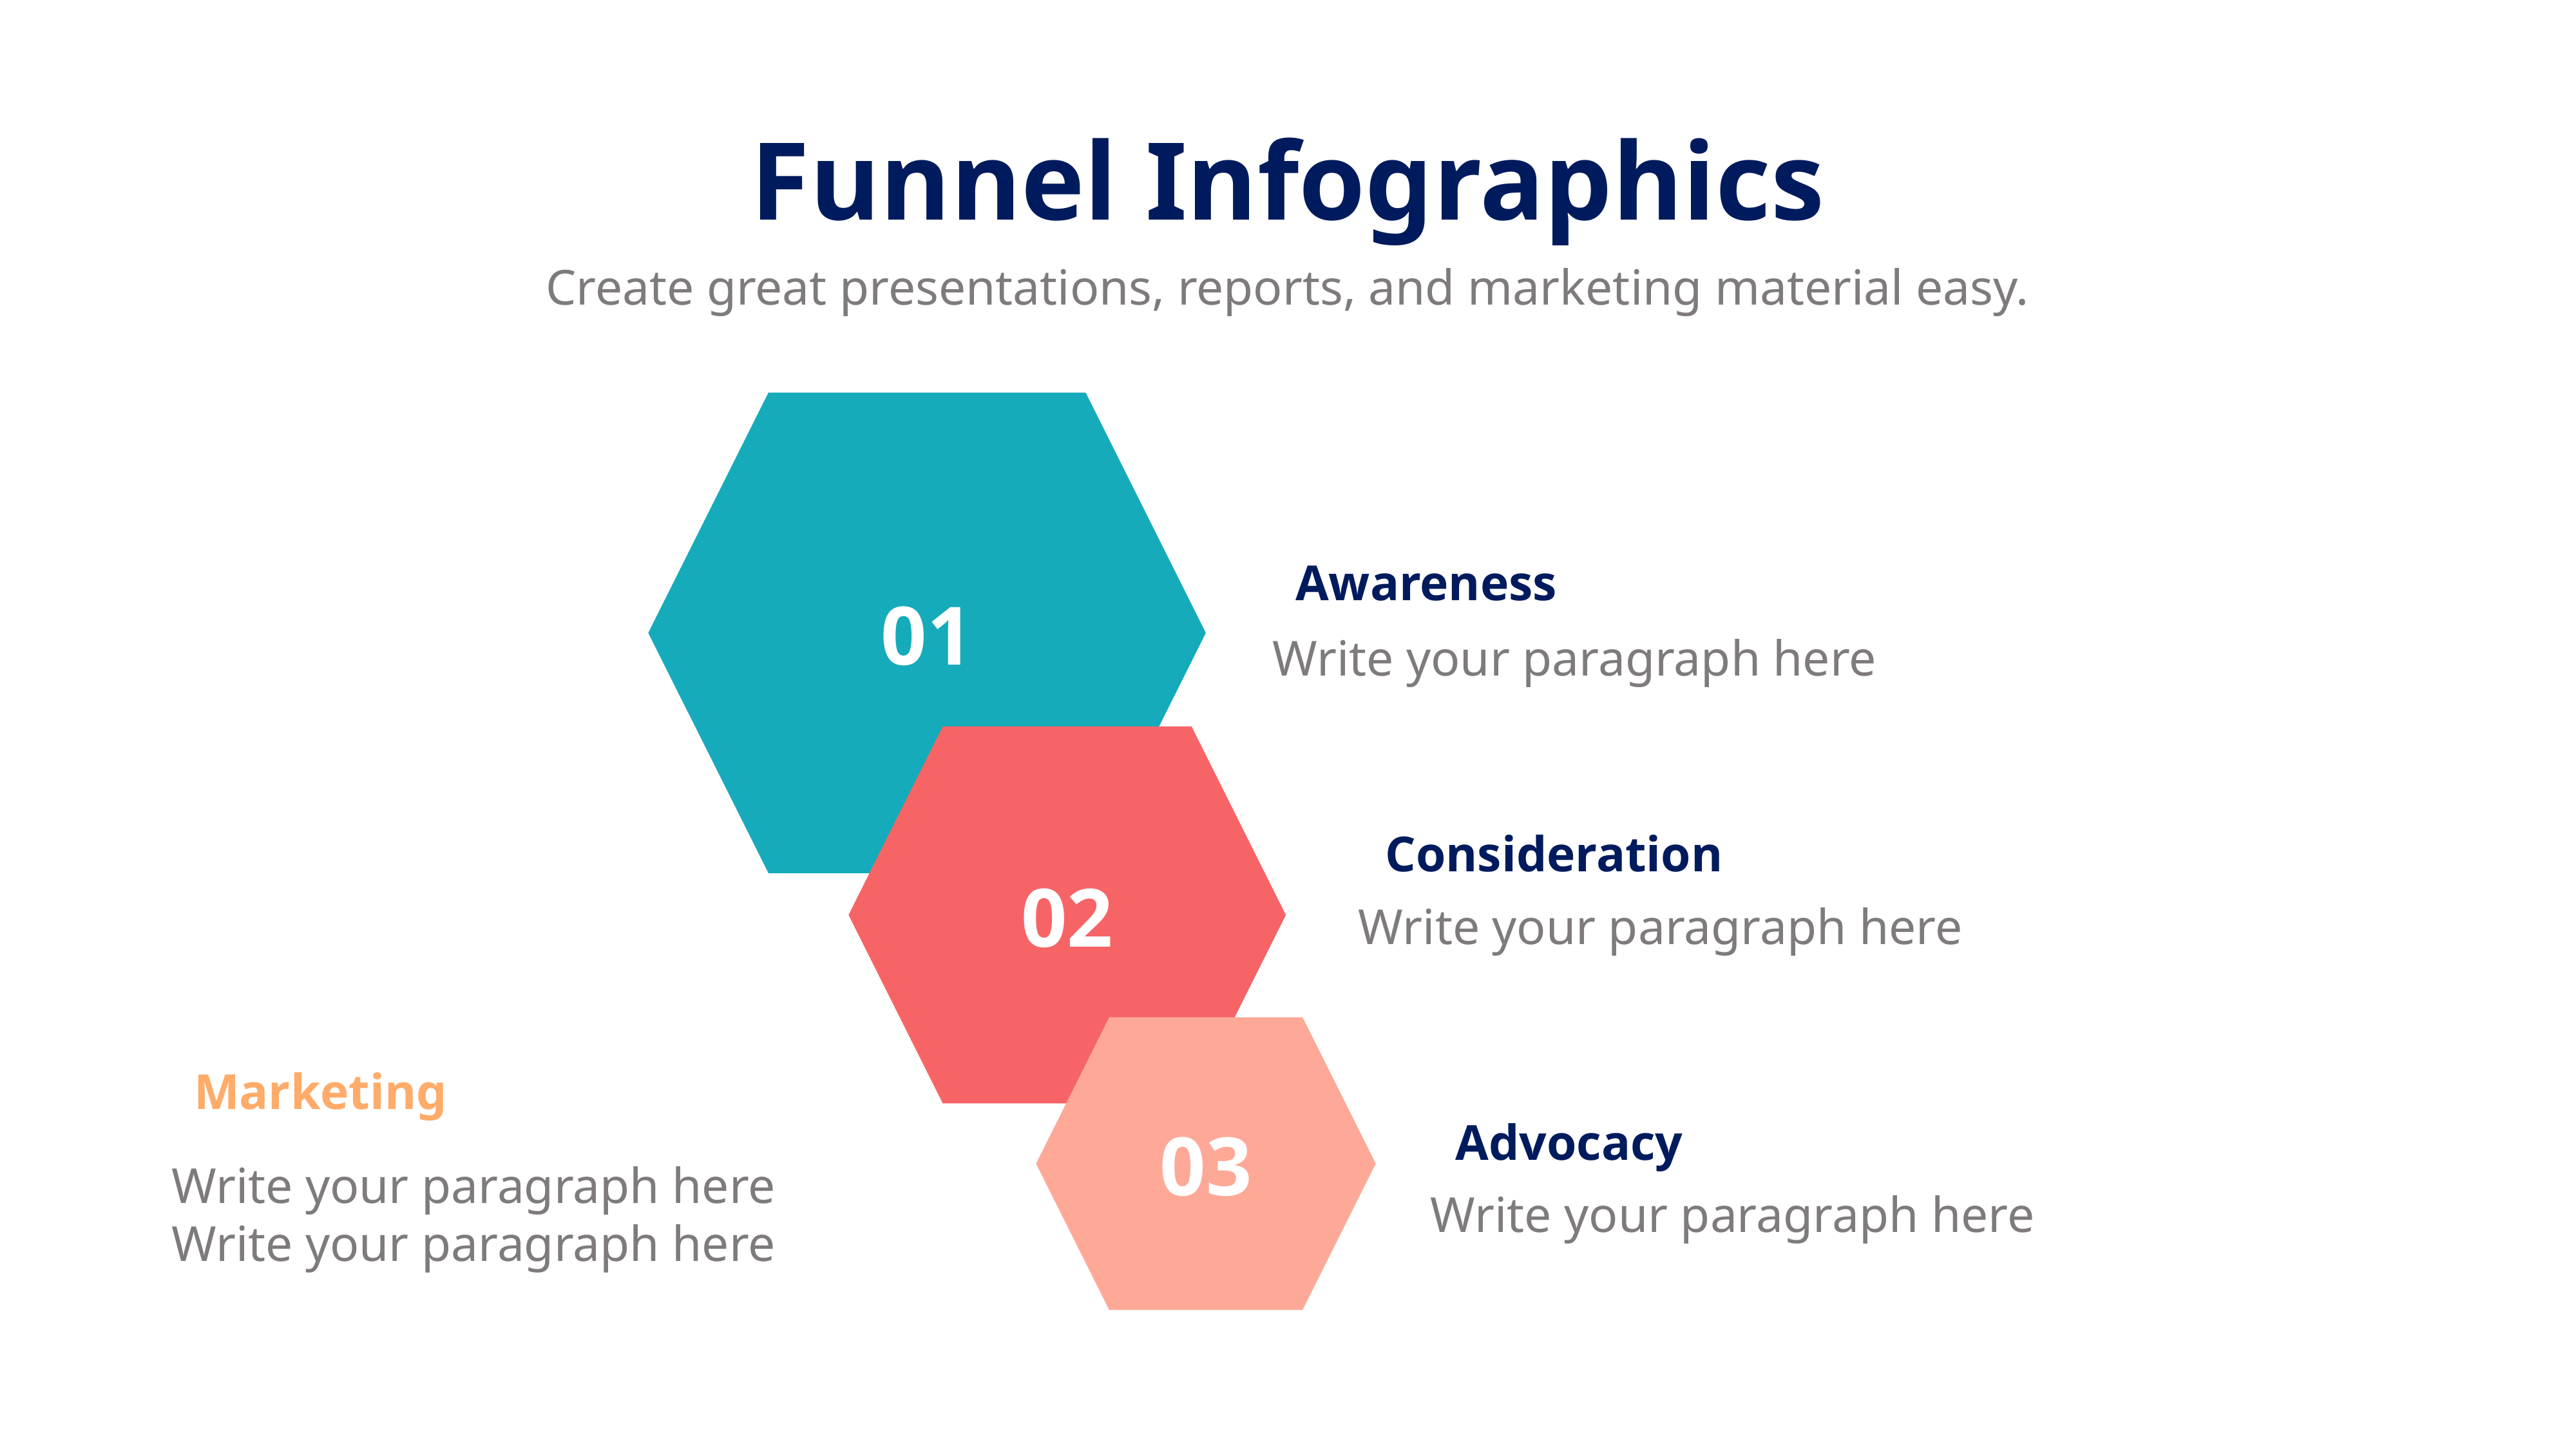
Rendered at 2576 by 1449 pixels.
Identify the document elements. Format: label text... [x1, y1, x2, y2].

text_box Write your paragraph here [1420, 1179, 2045, 1247]
text_box Advocacy [1445, 1107, 2401, 1175]
text_box Write your paragraph here Write your paragraph here [162, 1150, 786, 1276]
text_box 03 [1035, 1016, 1377, 1311]
text_box 02 [848, 726, 1287, 1104]
text_box Create great presentations, reports, and marketing material easy. [281, 251, 2295, 319]
text_box Write your paragraph here [1263, 622, 1887, 690]
text_box 01 [647, 392, 1207, 874]
text_box Funnel Infographics [741, 108, 1835, 247]
text_box Marketing [184, 1056, 474, 1124]
text_box Awareness [1286, 547, 2241, 615]
text_box Consideration [1375, 819, 2331, 887]
text_box Write your paragraph here [1349, 891, 1972, 959]
